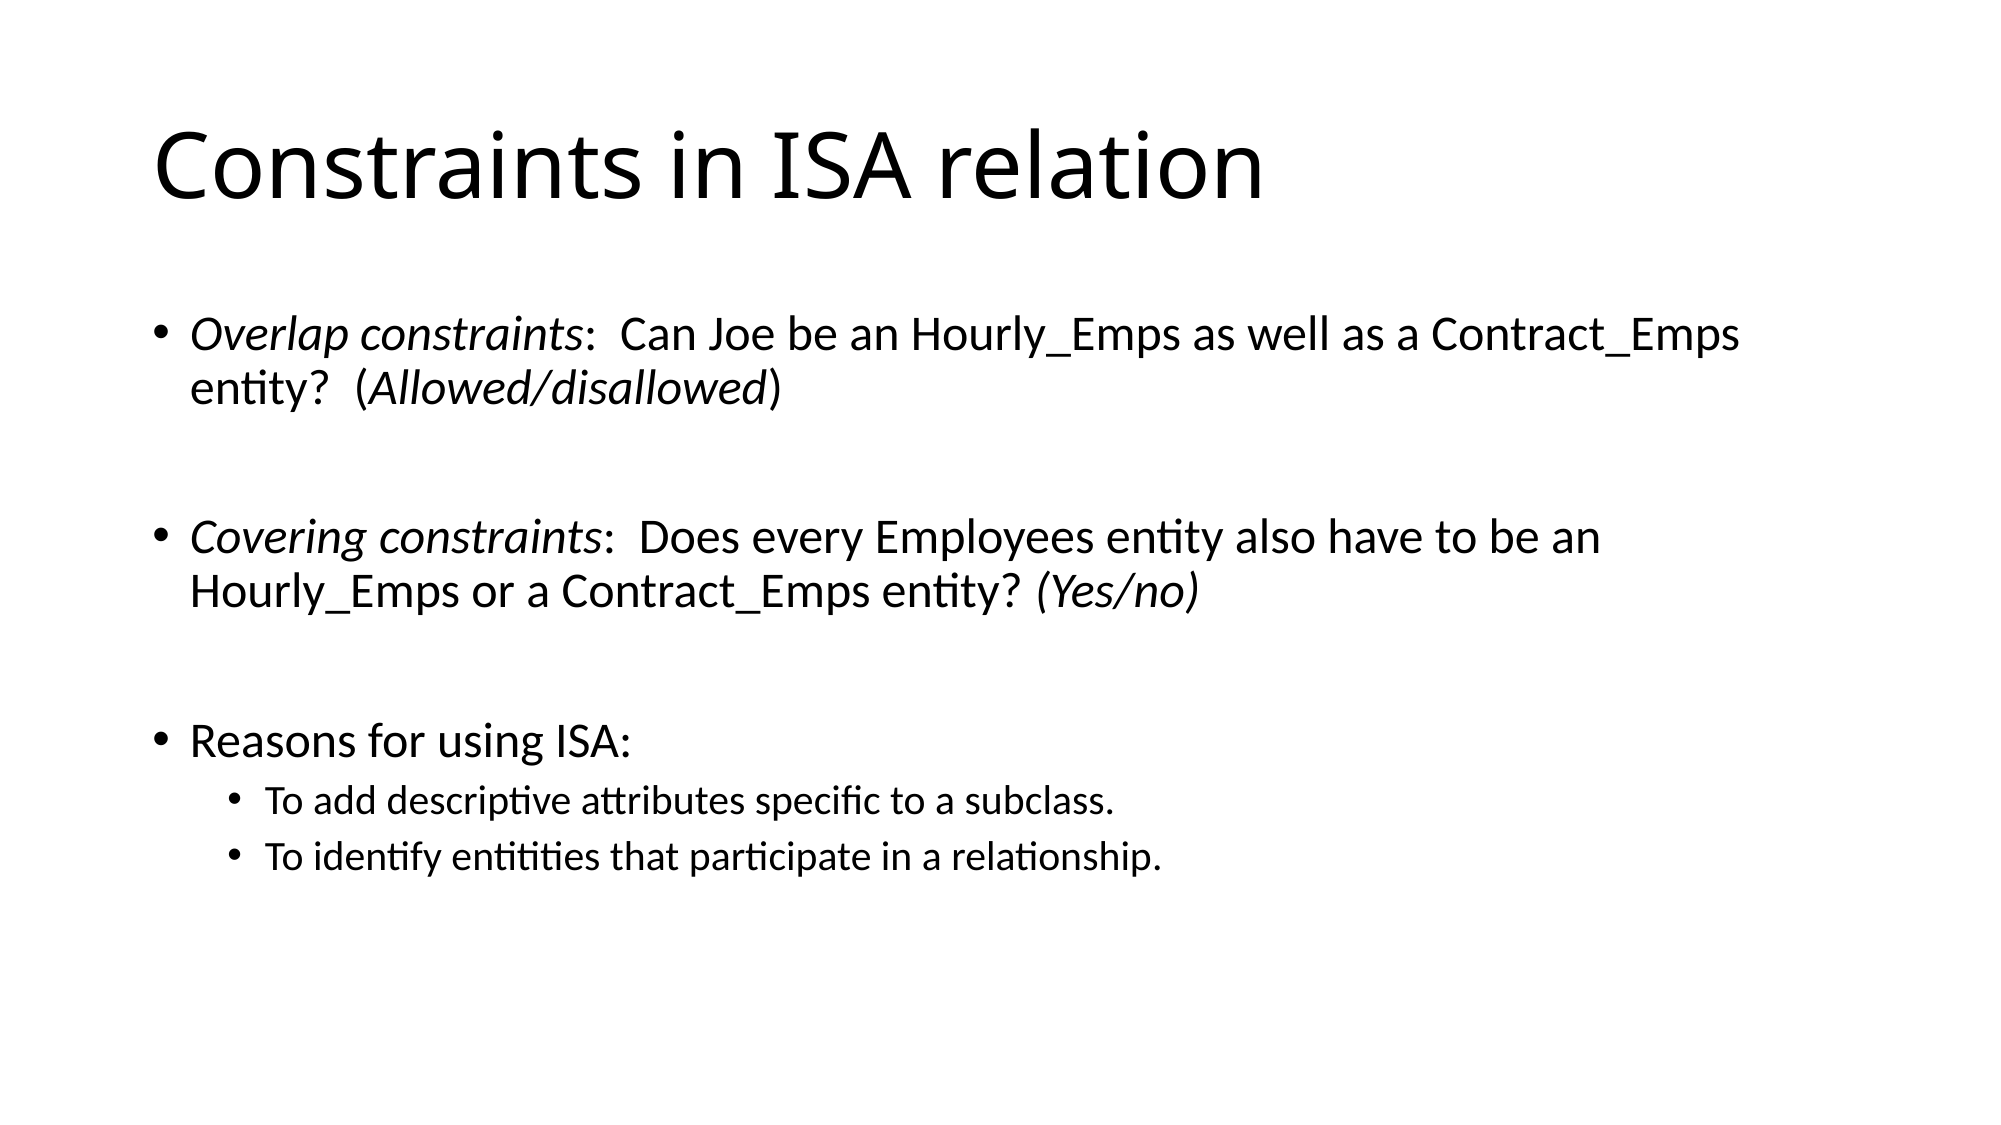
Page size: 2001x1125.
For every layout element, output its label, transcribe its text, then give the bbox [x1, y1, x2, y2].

list Overlap constraints: Can Joe be an Hourly_Emps as well as a Contract_Emps entity? (Allowed/disallowed) Covering constraints: Does every Employees entity also have to be an Hourly_Emps or a Contract_Emps entity? (Yes/no) Reasons for using ISA: To add descriptive attributes specific to a subclass. To identify entitities that participate in a relationship. [137, 299, 1863, 1014]
title Constraints in ISA relation [137, 59, 1863, 278]
